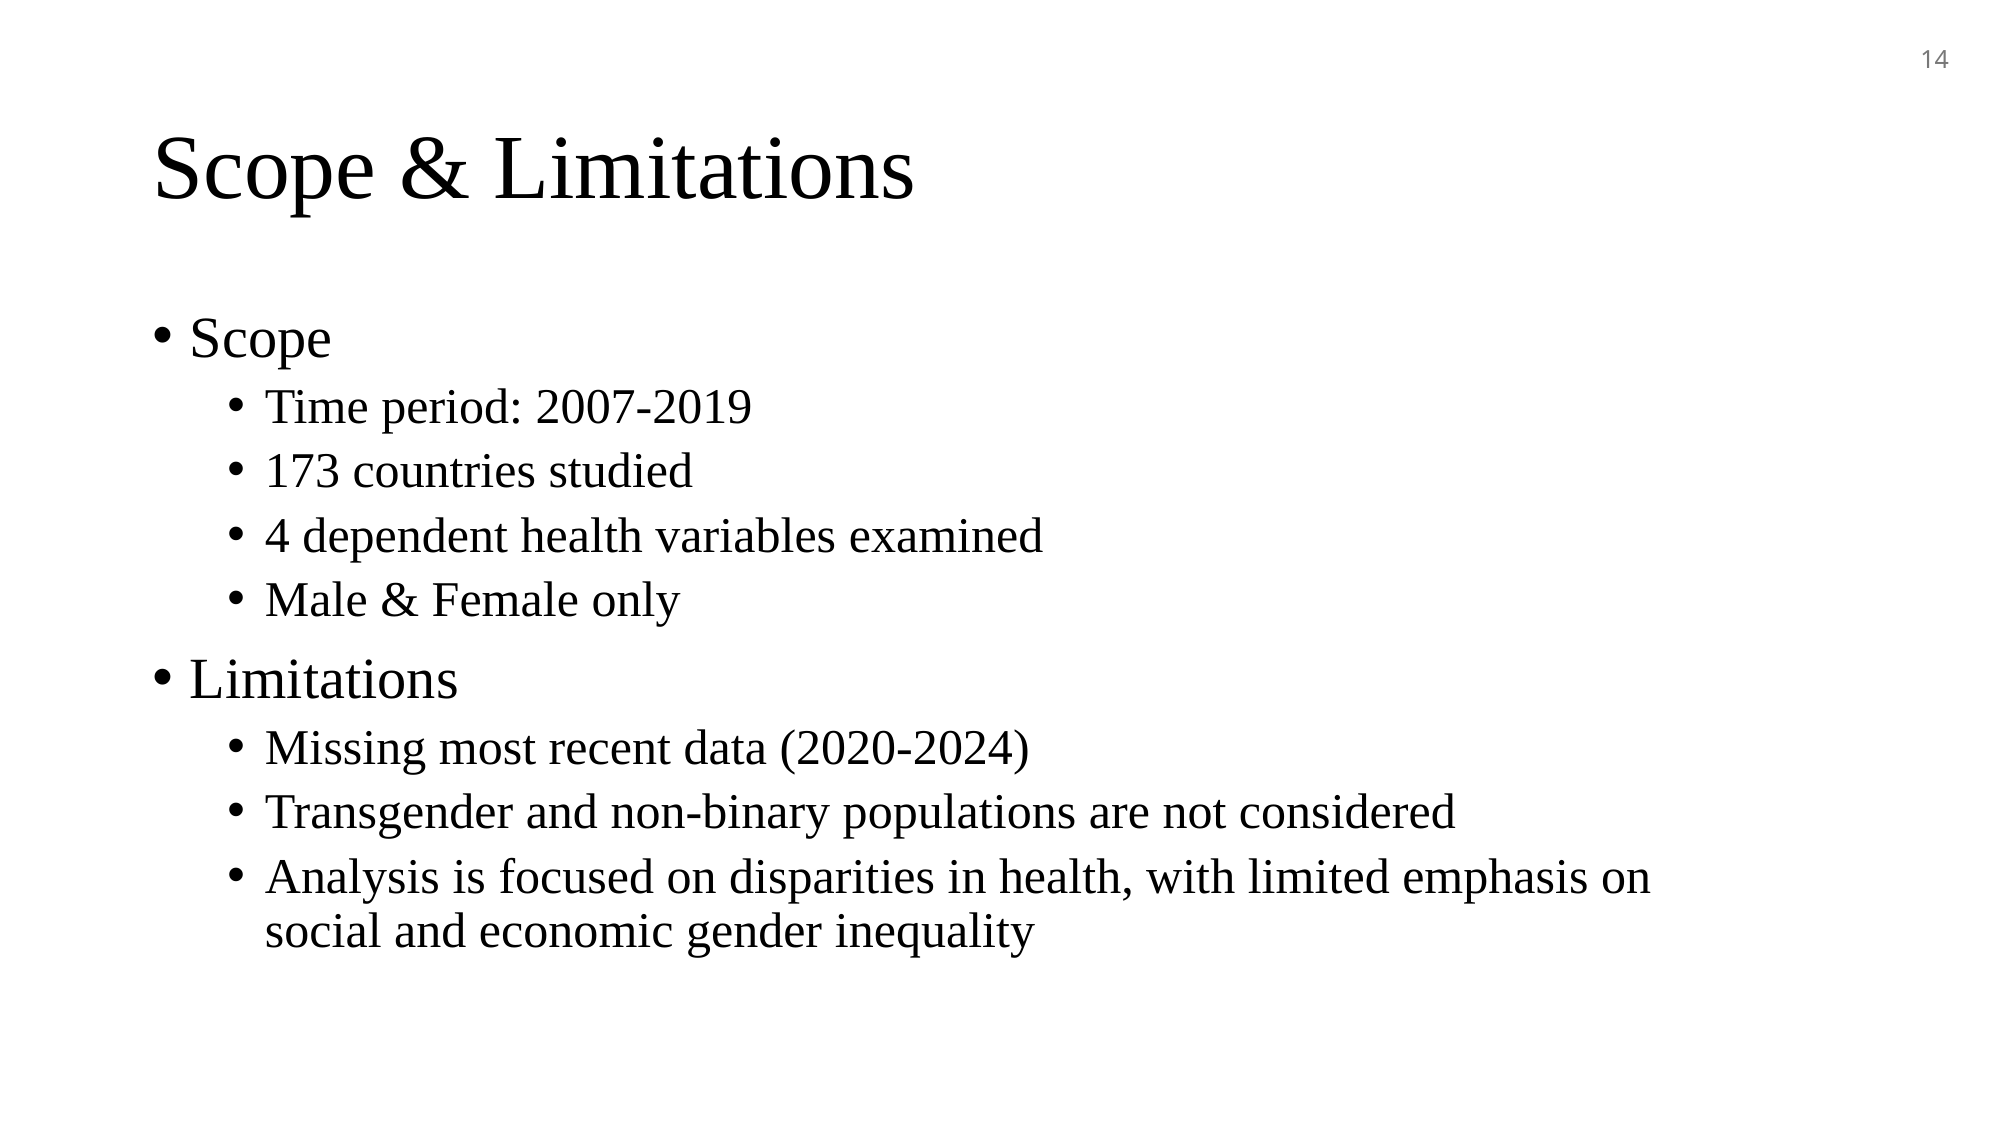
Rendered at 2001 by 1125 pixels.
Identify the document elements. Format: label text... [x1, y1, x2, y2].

list Scope Time period: 2007-2019 173 countries studied 4 dependent health variables examined Male & Female only Limitations Missing most recent data (2020-2024) Transgender and non-binary populations are not considered Analysis is focused on disparities in health, with limited emphasis on social and economic gender inequality [137, 299, 1863, 1014]
title Scope & Limitations [137, 59, 1863, 278]
slide_number 14 [1513, 30, 1964, 91]
